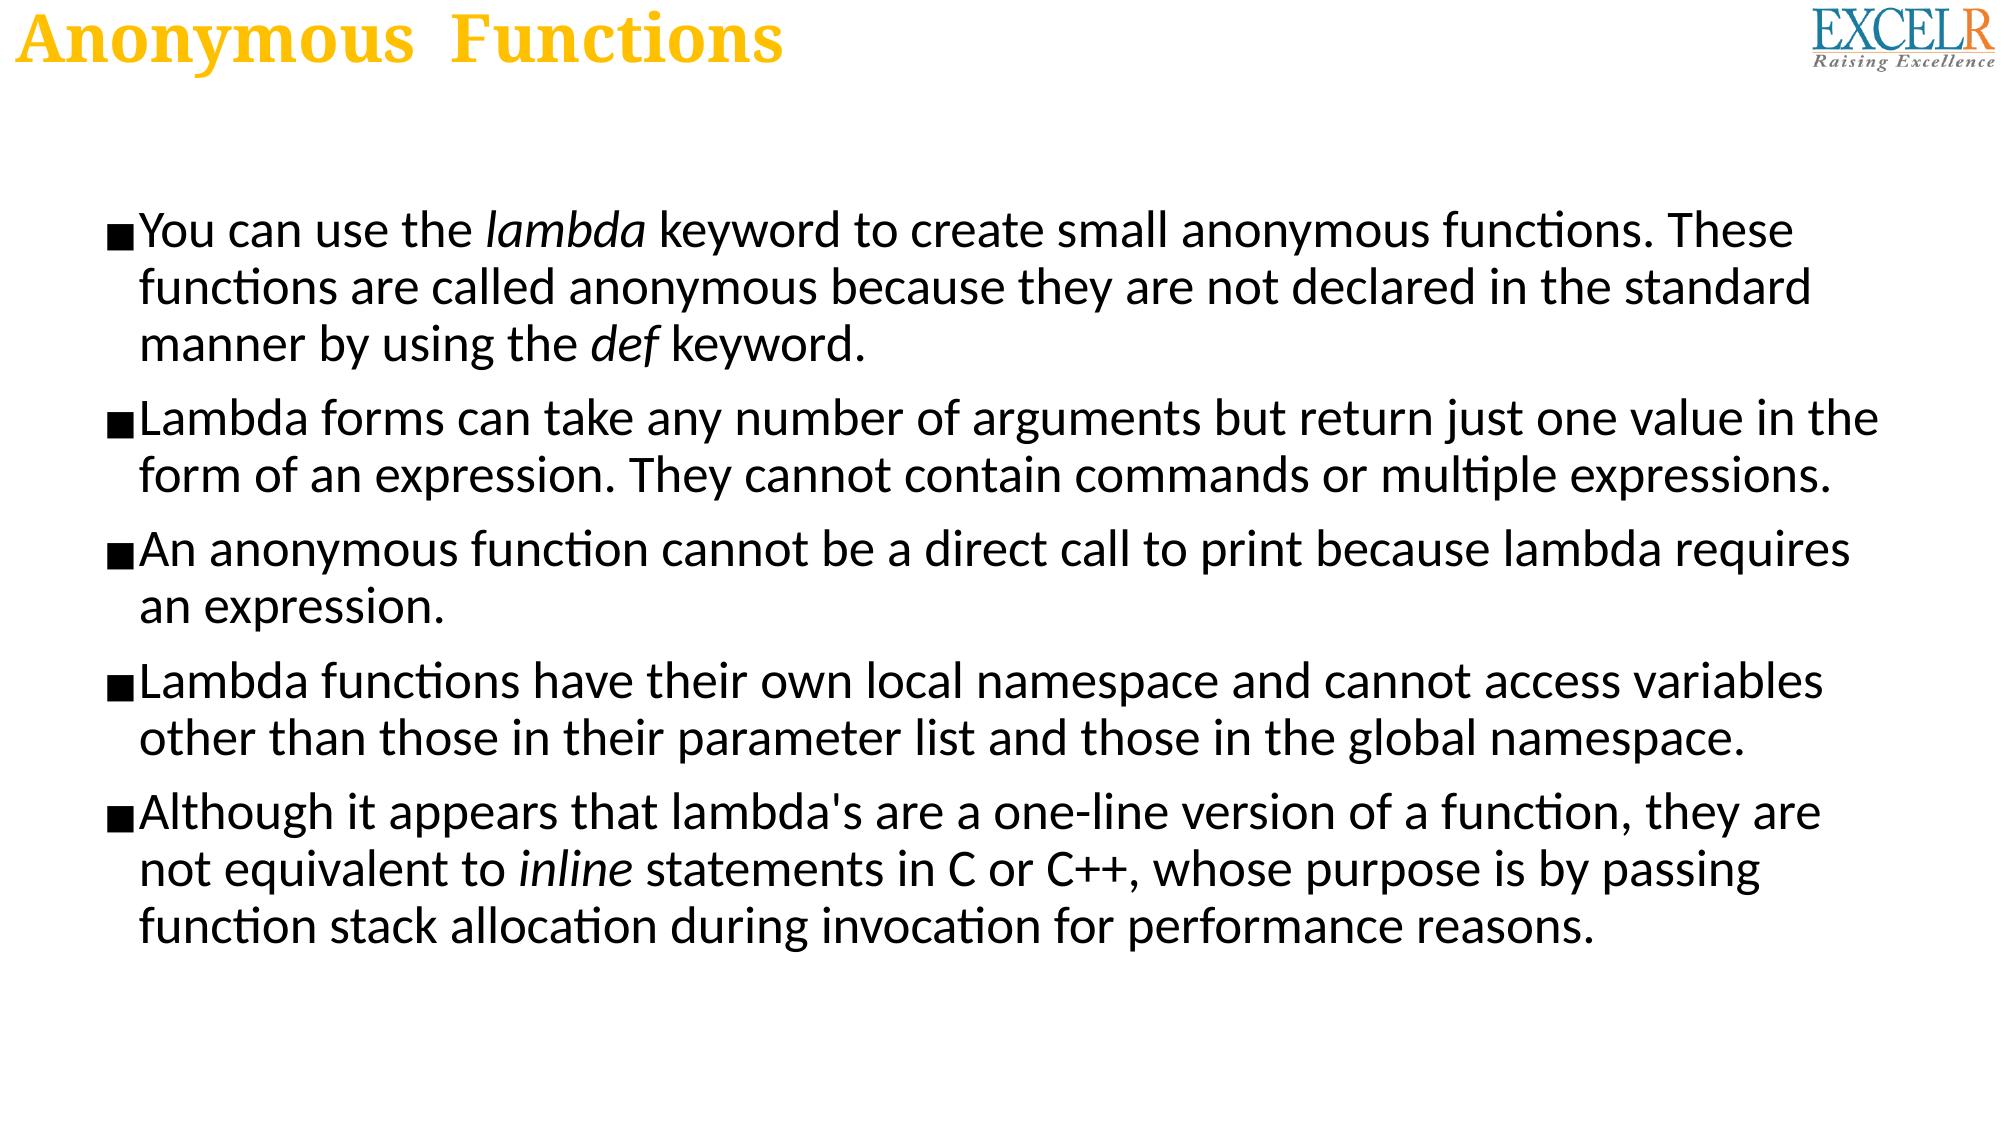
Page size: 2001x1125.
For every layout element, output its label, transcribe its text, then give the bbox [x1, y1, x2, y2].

list You can use the lambda keyword to create small anonymous functions. These functions are called anonymous because they are not declared in the standard manner by using the def keyword. Lambda forms can take any number of arguments but return just one value in the form of an expression. They cannot contain commands or multiple expressions. An anonymous function cannot be a direct call to print because lambda requires an expression. Lambda functions have their own local namespace and cannot access variables other than those in their parameter list and those in the global namespace. Although it appears that lambda's are a one-line version of a function, they are not equivalent to inline statements in C or C++, whose purpose is by passing function stack allocation during invocation for performance reasons. [87, 113, 1910, 1025]
picture [1806, 0, 2000, 73]
title Anonymous Functions [0, 0, 1595, 82]
